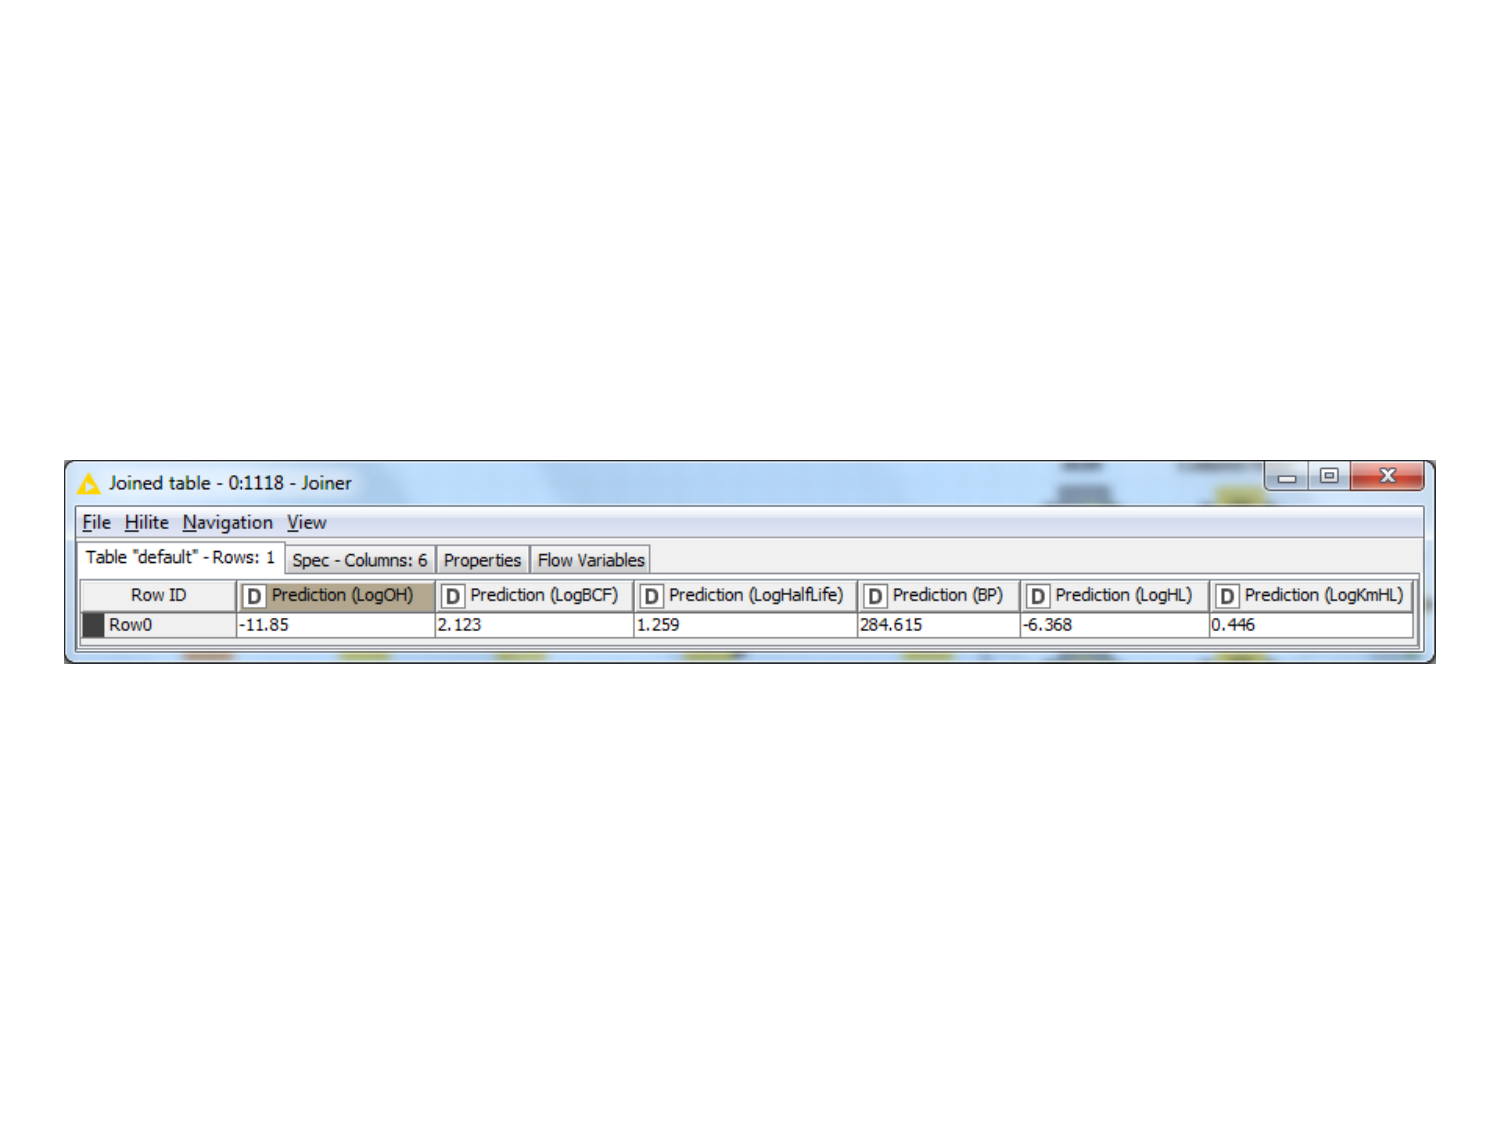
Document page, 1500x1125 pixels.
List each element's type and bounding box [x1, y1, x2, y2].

picture [64, 460, 1436, 665]
